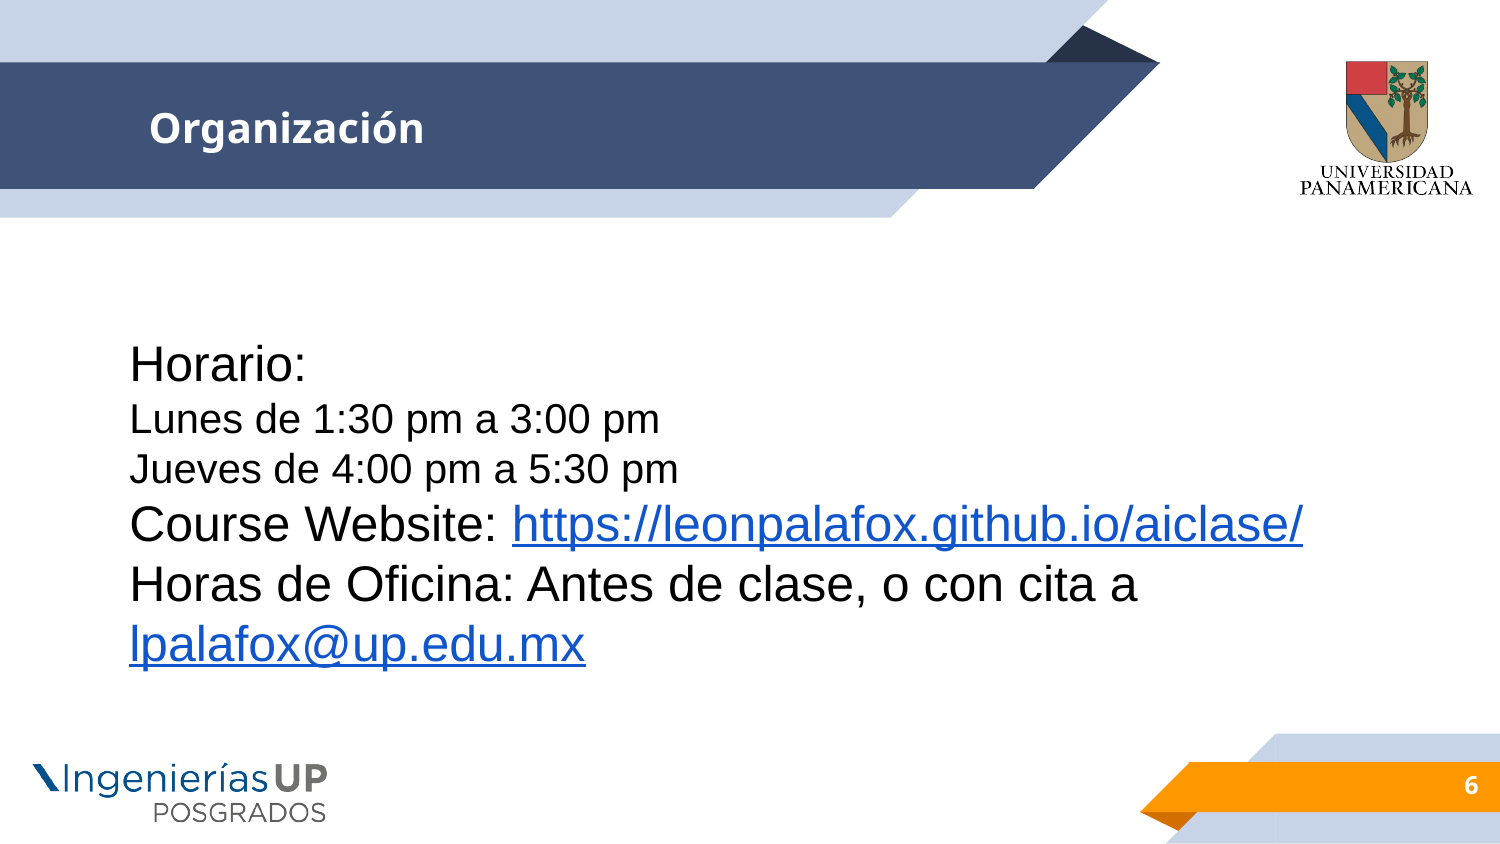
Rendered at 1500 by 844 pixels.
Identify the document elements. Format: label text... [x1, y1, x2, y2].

text_box Horario: Lunes de 1:30 pm a 3:00 pm Jueves de 4:00 pm a 5:30 pm Course Website: https://leonpalafox.github.io/aiclase/ Horas de Oficina: Antes de clase, o con cita a lpalafox@up.edu.mx [114, 324, 1441, 679]
title Organización [133, 64, 1035, 190]
slide_number 6 [1249, 760, 1494, 813]
picture [1286, 44, 1490, 210]
picture [15, 737, 344, 844]
